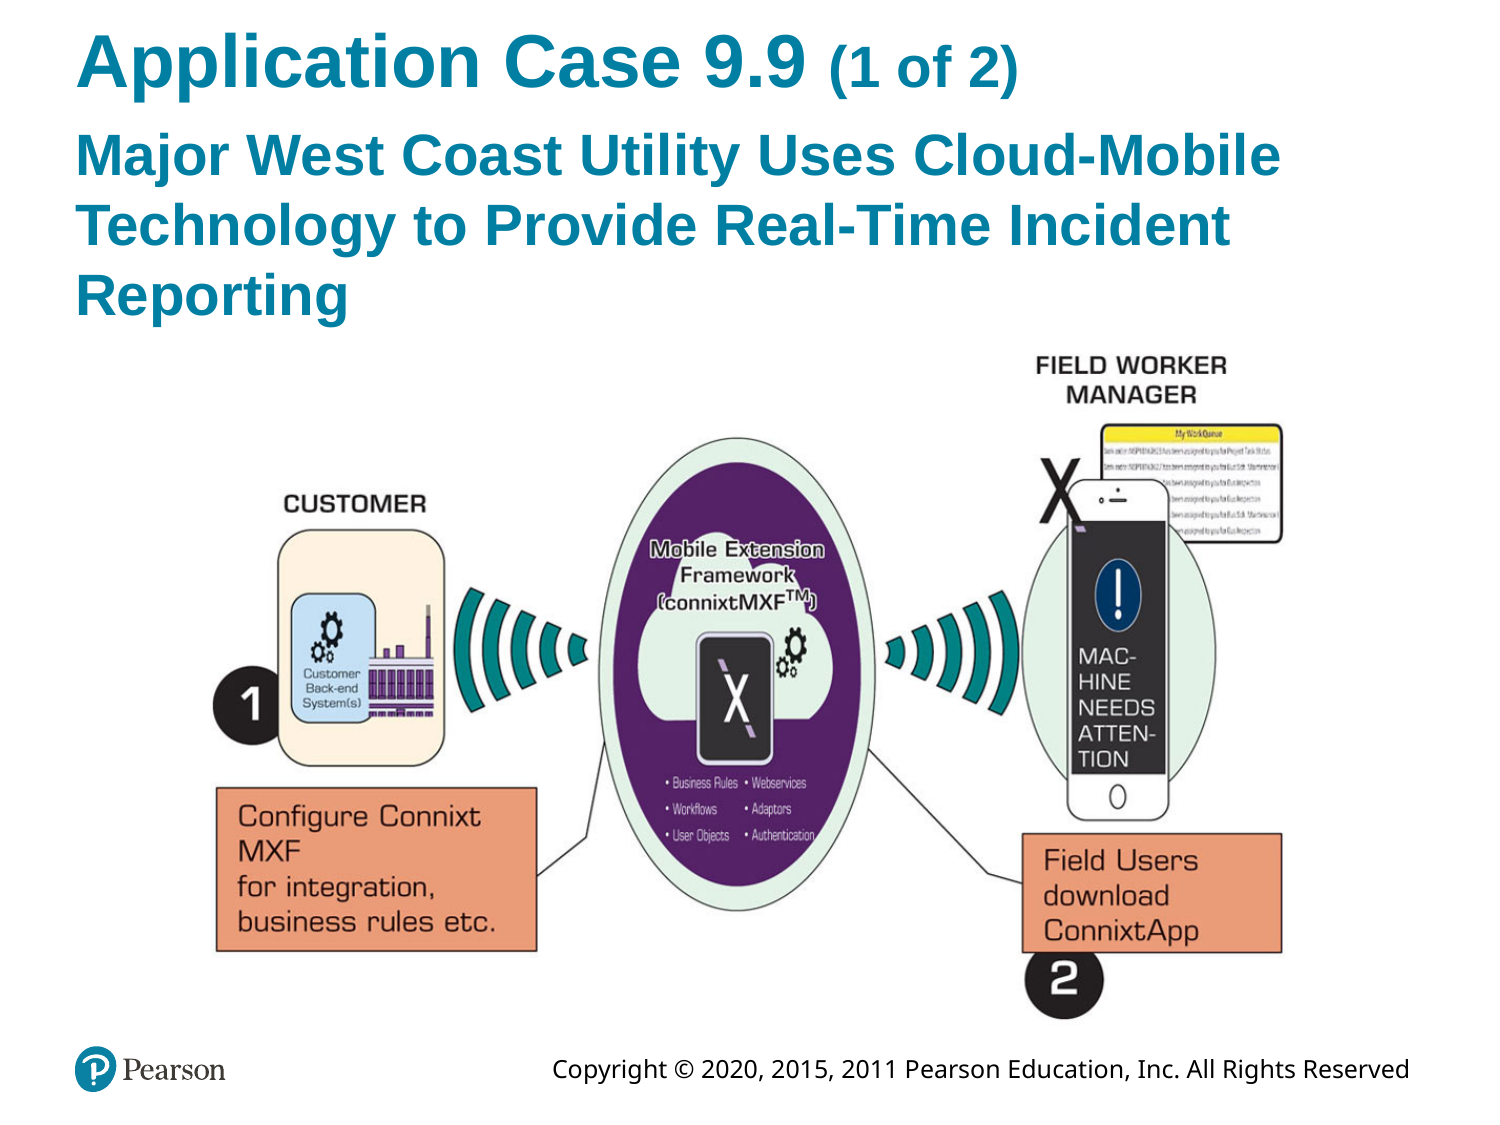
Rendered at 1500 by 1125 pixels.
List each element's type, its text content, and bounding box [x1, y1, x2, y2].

title Application Case 9.9 (1 of 2) [75, 0, 1413, 103]
list Major West Coast Utility Uses Cloud-Mobile Technology to Provide Real-Time Incident Reporting [75, 117, 1413, 755]
picture [210, 352, 1286, 1031]
